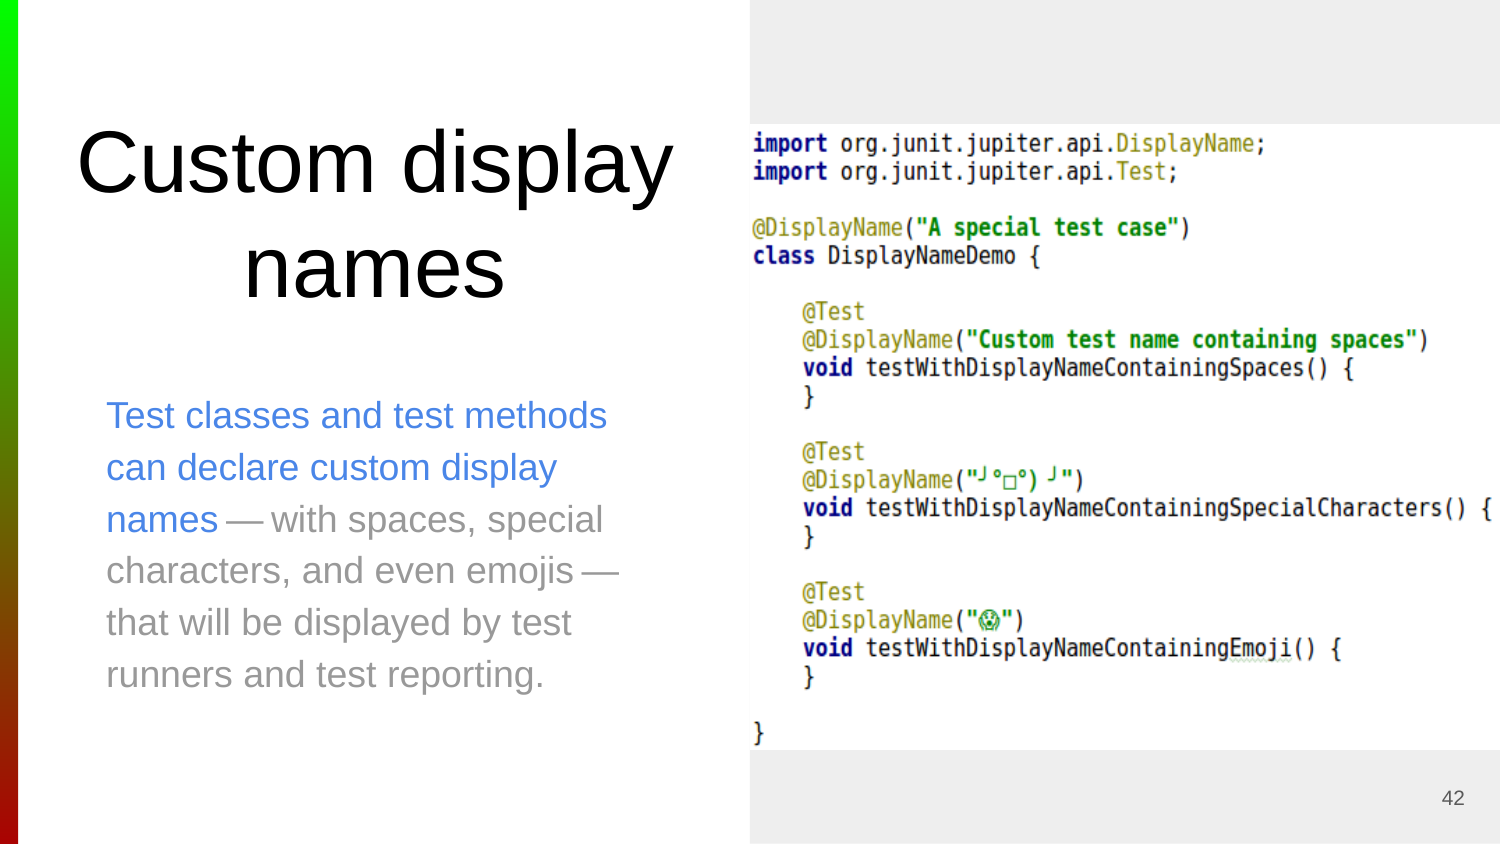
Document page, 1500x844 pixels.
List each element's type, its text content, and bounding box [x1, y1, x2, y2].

title Custom display names [43, 202, 708, 330]
slide_number ‹#› [1389, 764, 1480, 830]
picture [749, 124, 1500, 750]
list Test classes and test methods can declare custom display names — with spaces, special characters, and even emojis — that will be displayed by test runners and test reporting. [91, 329, 673, 750]
